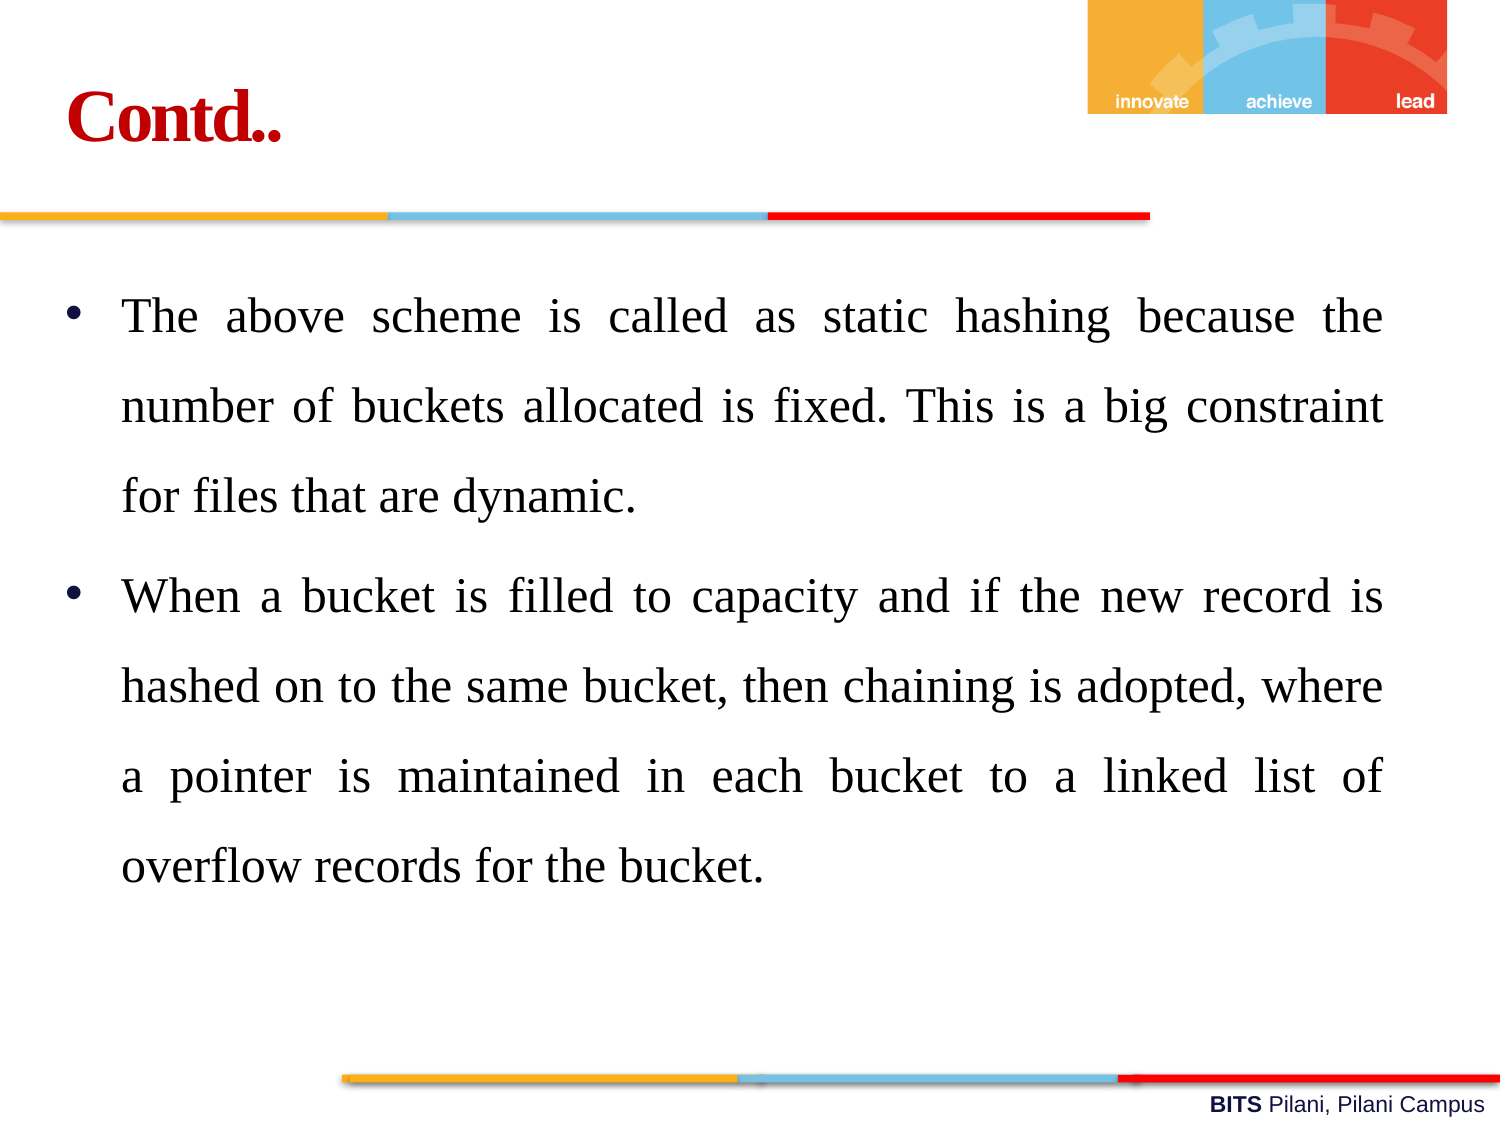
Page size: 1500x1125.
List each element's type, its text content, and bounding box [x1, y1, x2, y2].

list Contd.. [50, 24, 1088, 213]
list The above scheme is called as static hashing because the number of buckets allocated is fixed. This is a big constraint for files that are dynamic. When a bucket is filled to capacity and if the new record is hashed on to the same bucket, then chaining is adopted, where a pointer is maintained in each bucket to a linked list of overflow records for the bucket. [50, 245, 1400, 988]
picture [1087, 0, 1448, 114]
